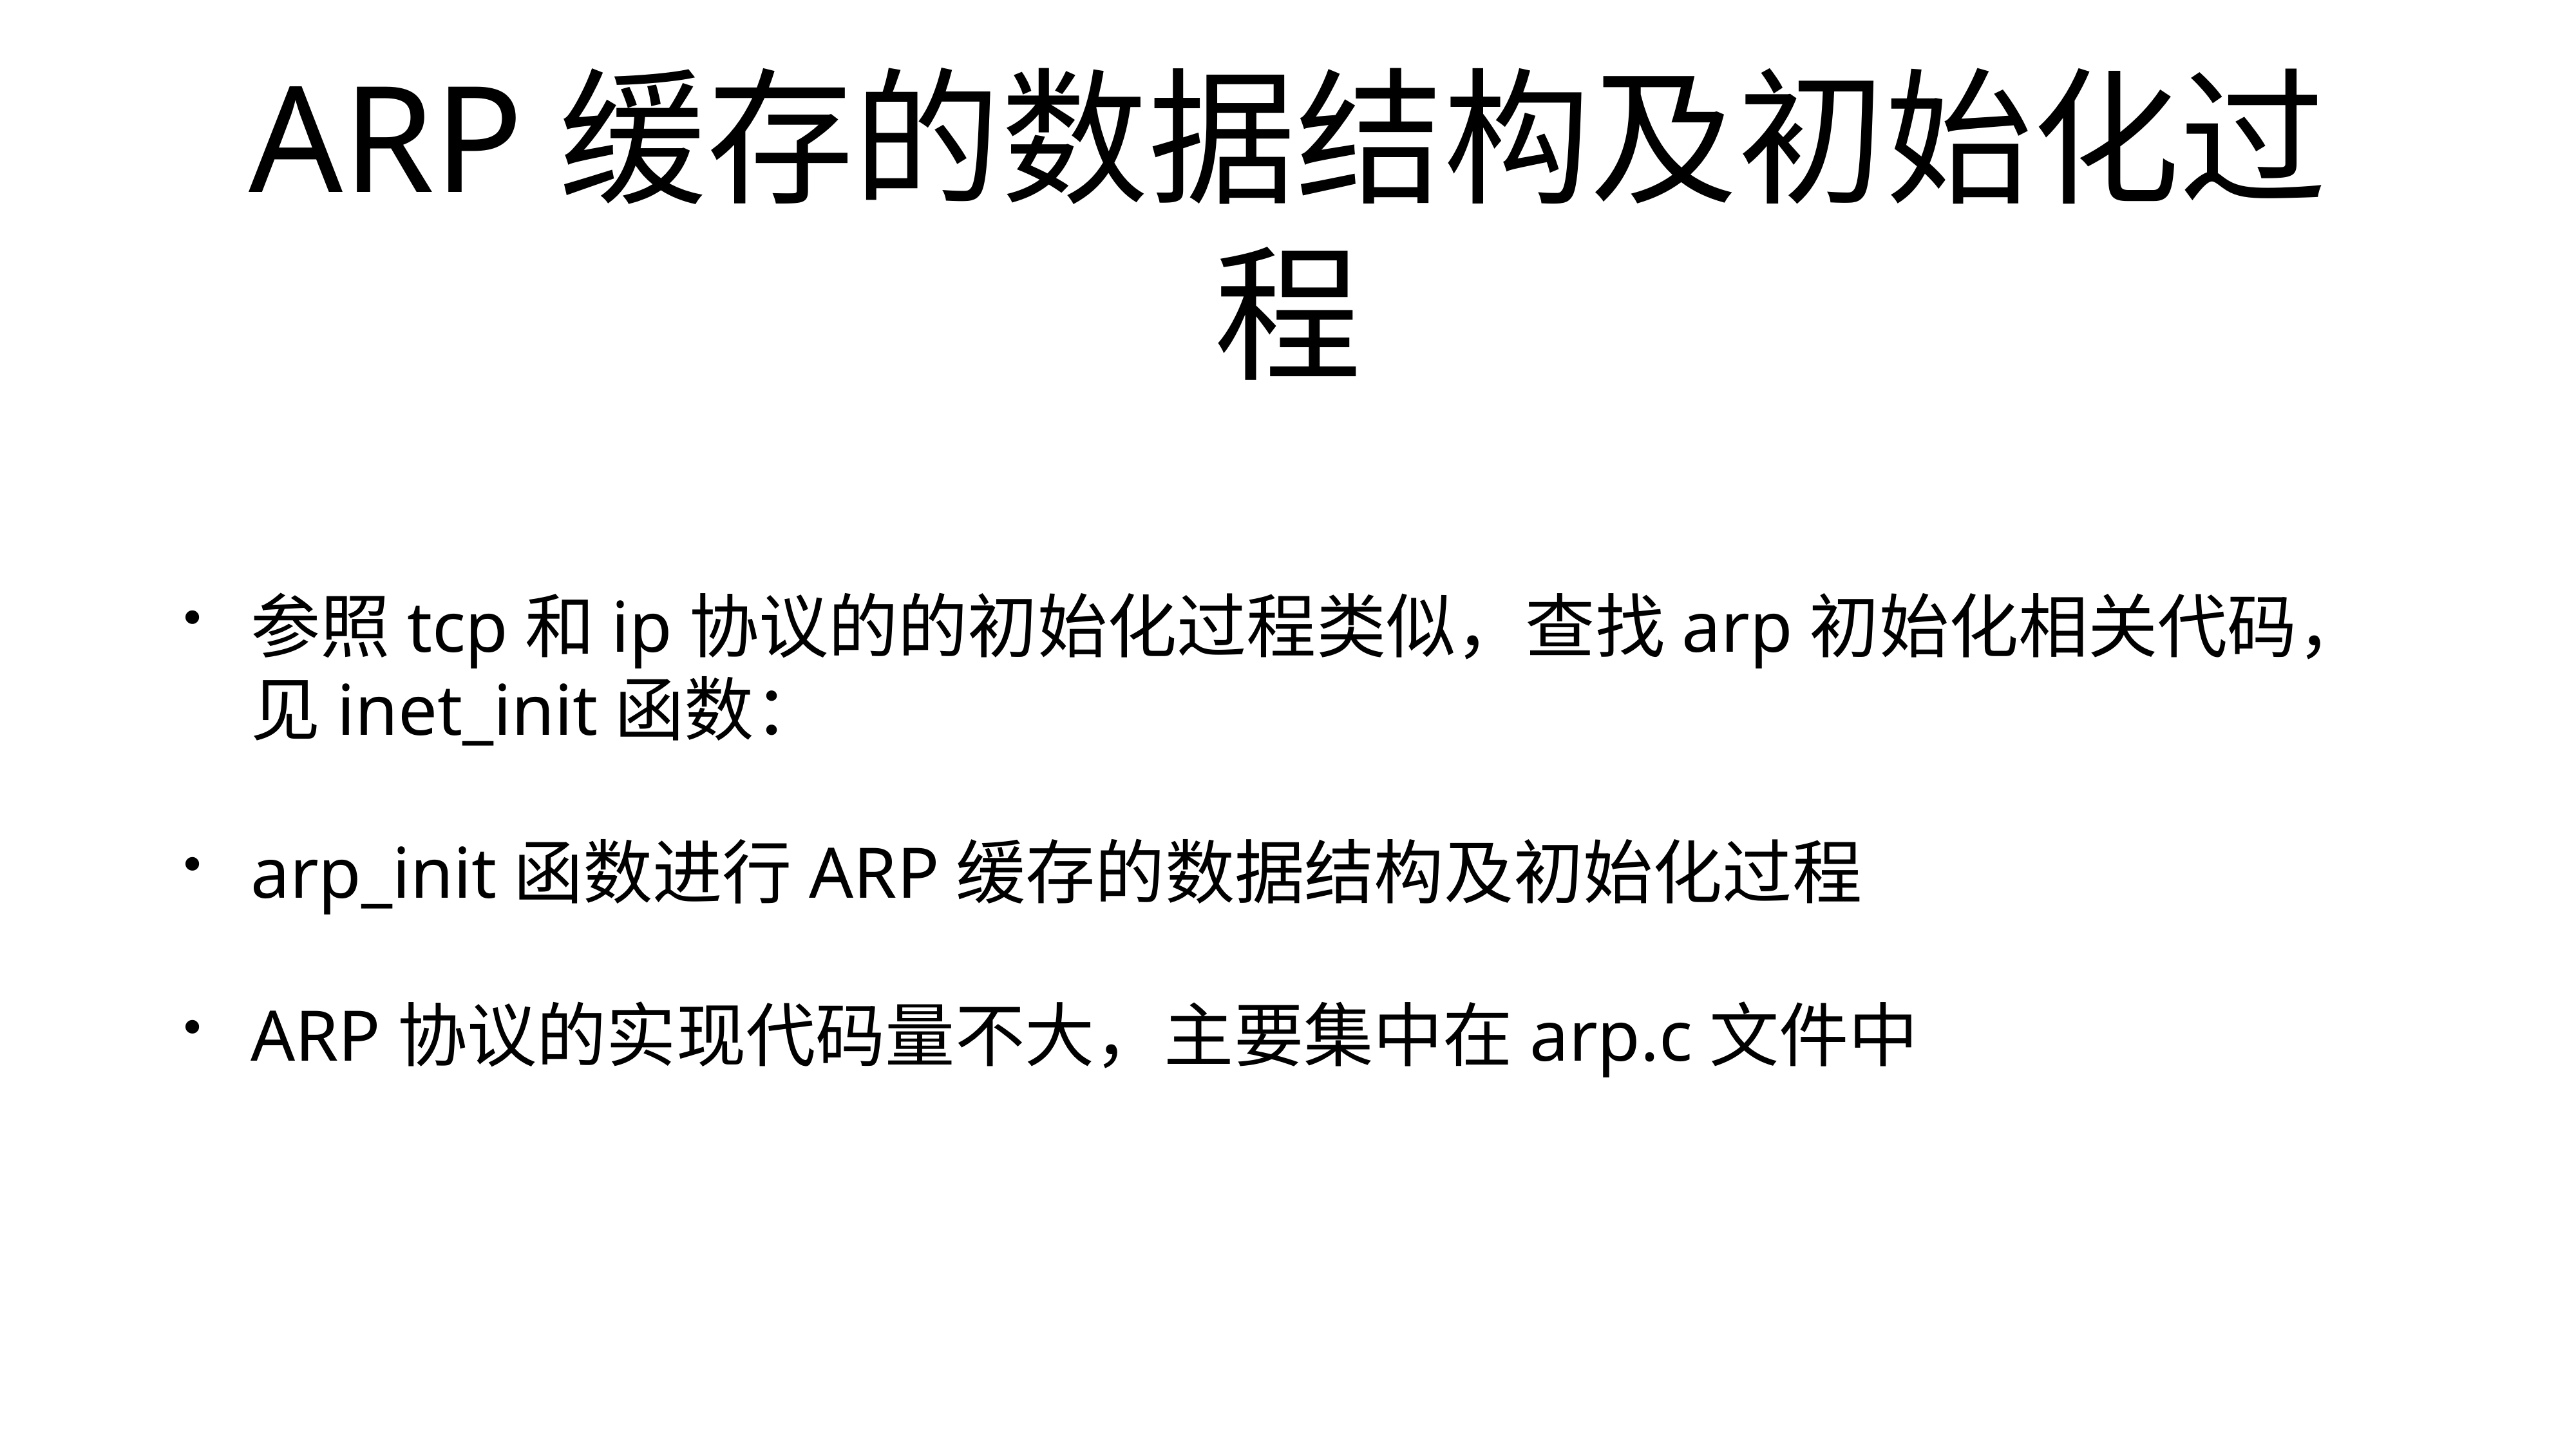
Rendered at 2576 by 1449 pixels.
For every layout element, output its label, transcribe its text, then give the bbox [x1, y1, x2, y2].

list 参照tcp和ip协议的的初始化过程类似，查找arp初始化相关代码，见inet_init函数： arp_init函数进行ARP缓存的数据结构及初始化过程 ARP协议的实现代码量不大，主要集中在arp.c文件中 [178, 341, 2398, 1316]
title ARP缓存的数据结构及初始化过程 [178, 100, 2398, 341]
